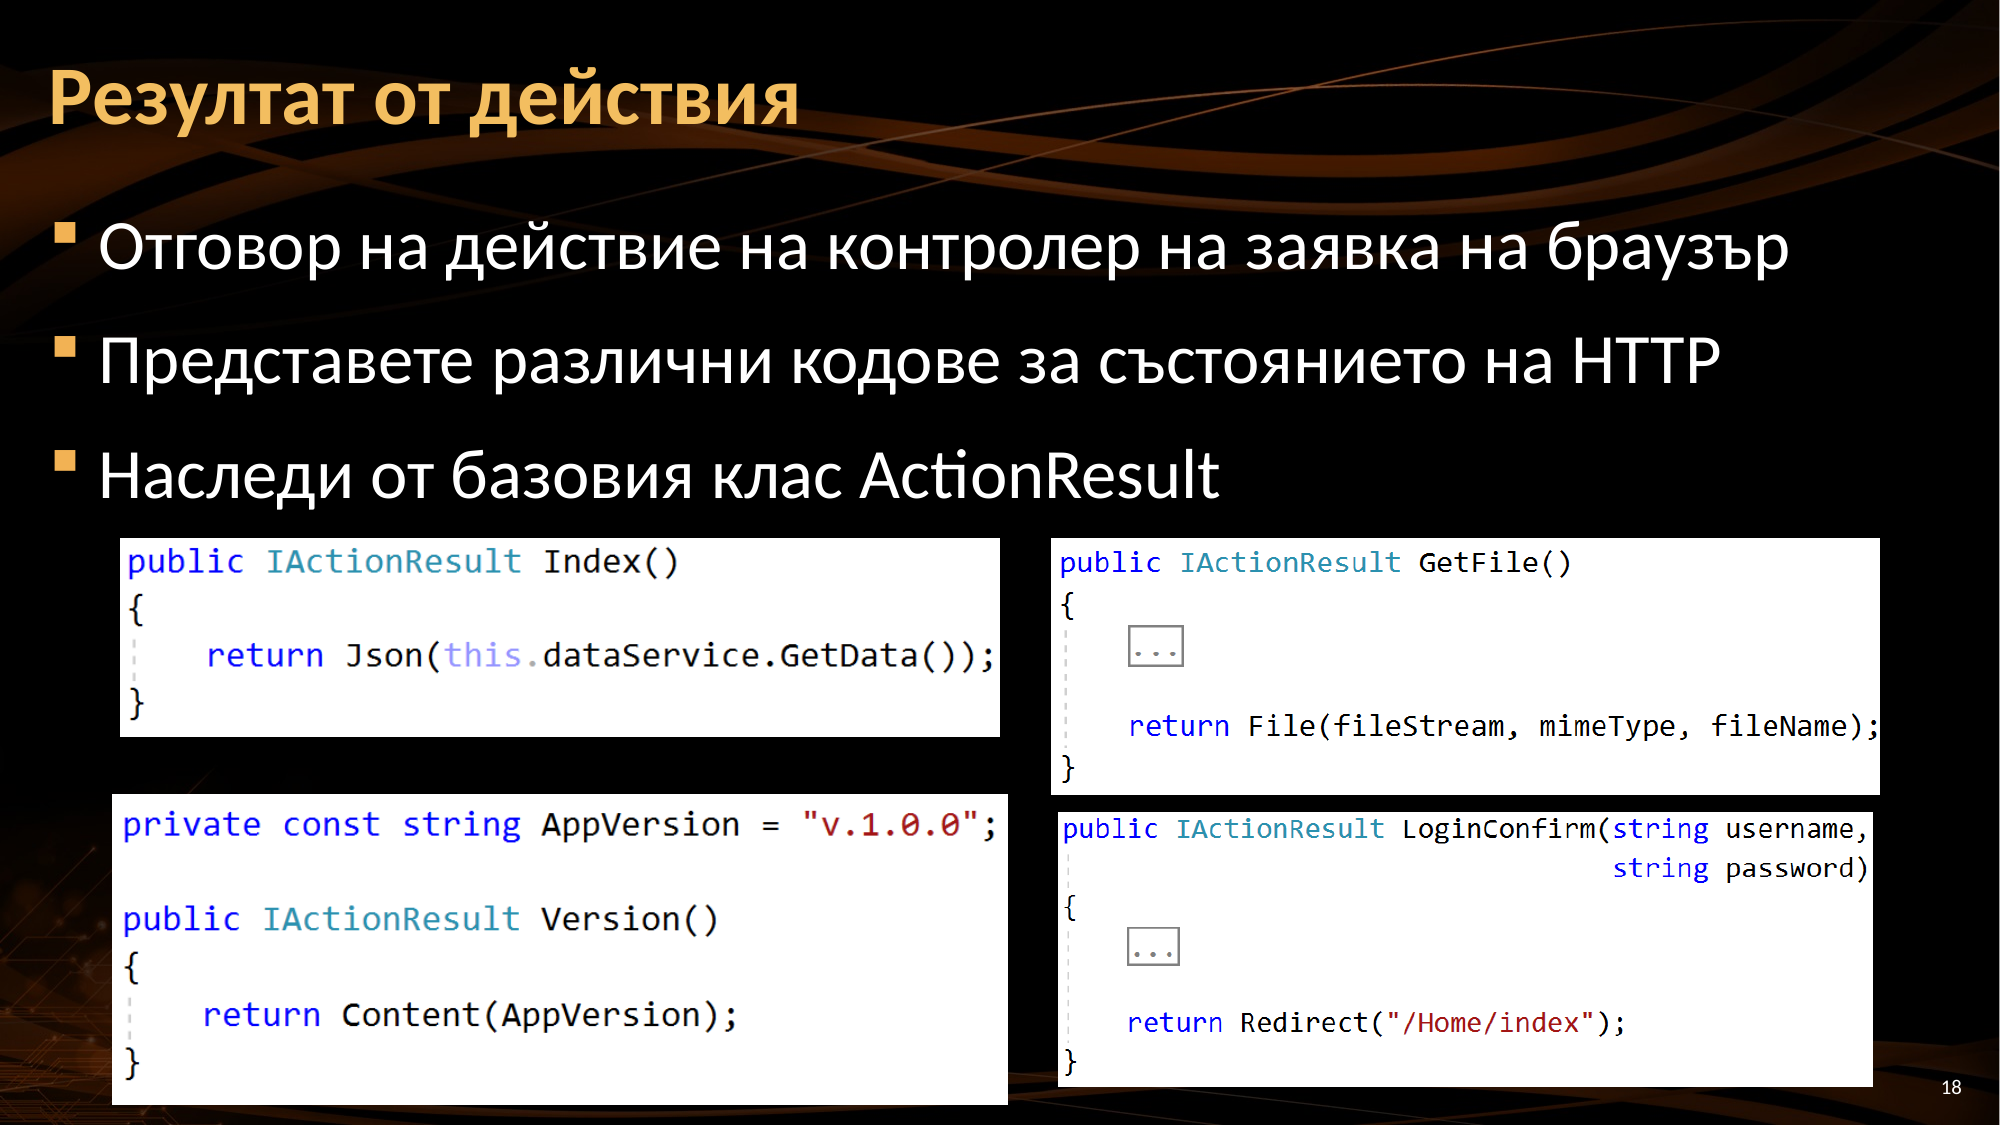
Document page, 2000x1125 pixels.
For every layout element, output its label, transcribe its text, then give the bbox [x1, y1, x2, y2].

picture [0, 0, 2000, 1125]
title Резултат от действия [30, 6, 1968, 189]
list Отговор на действие на контролер на заявка на браузър Представете различни кодове за състоянието на HTTP Наследи от базовия клас ActionResult [31, 189, 1968, 1103]
slide_number 18 [1897, 1070, 1968, 1103]
